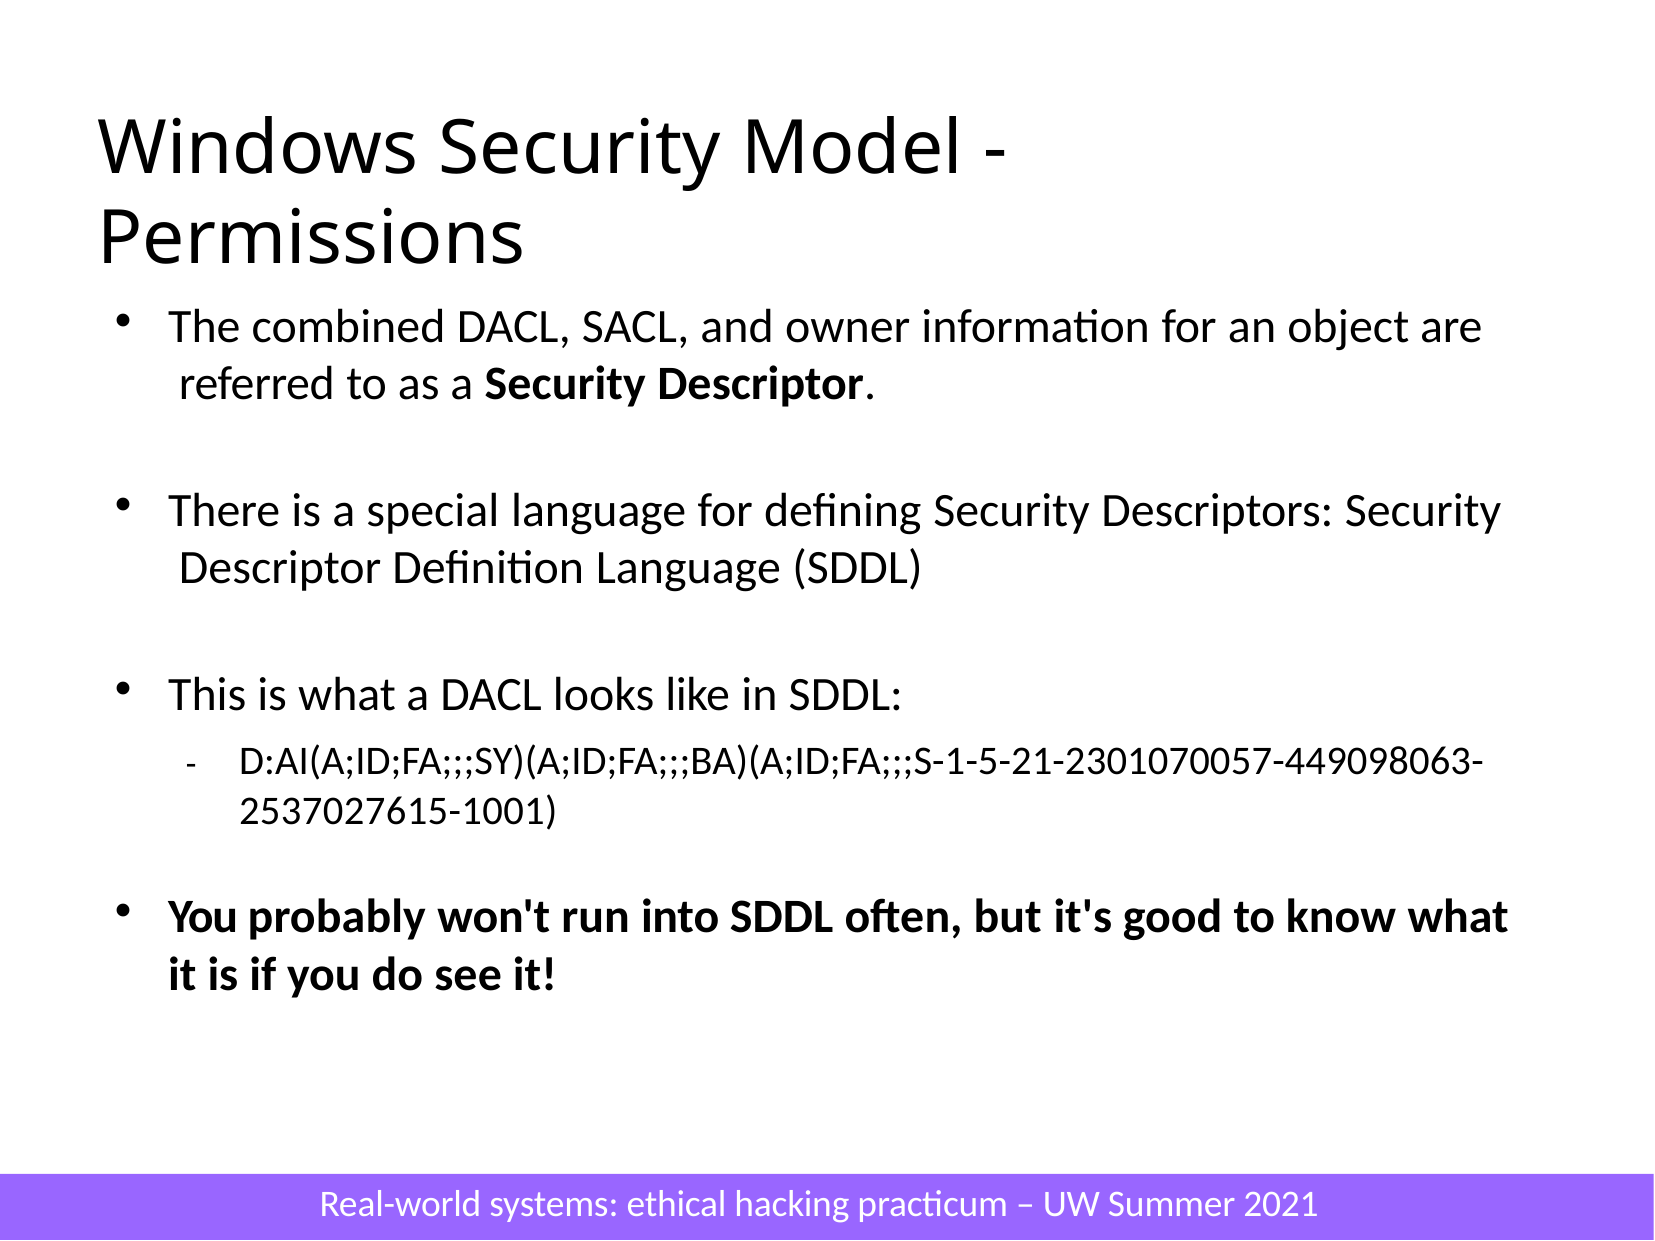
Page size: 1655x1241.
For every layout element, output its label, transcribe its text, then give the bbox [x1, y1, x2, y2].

text_box The combined DACL, SACL, and owner information for an object are referred to as a Security Descriptor. There is a special language for defining Security Descriptors: Security Descriptor Definition Language (SDDL) This is what a DACL looks like in SDDL:  D:AI(A;ID;FA;;;SY)(A;ID;FA;;;BA)(A;ID;FA;;;S-1-5-21-2301070057-449098063- 2537027615-1001) You probably won't run into SDDL often, but it's good to know what it is if you do see it! [113, 292, 1523, 1000]
footer Real-world systems: ethical hacking practicum – UW Summer 2021 [317, 1186, 1337, 1241]
title Windows Security Model - Permissions [95, 95, 1277, 306]
